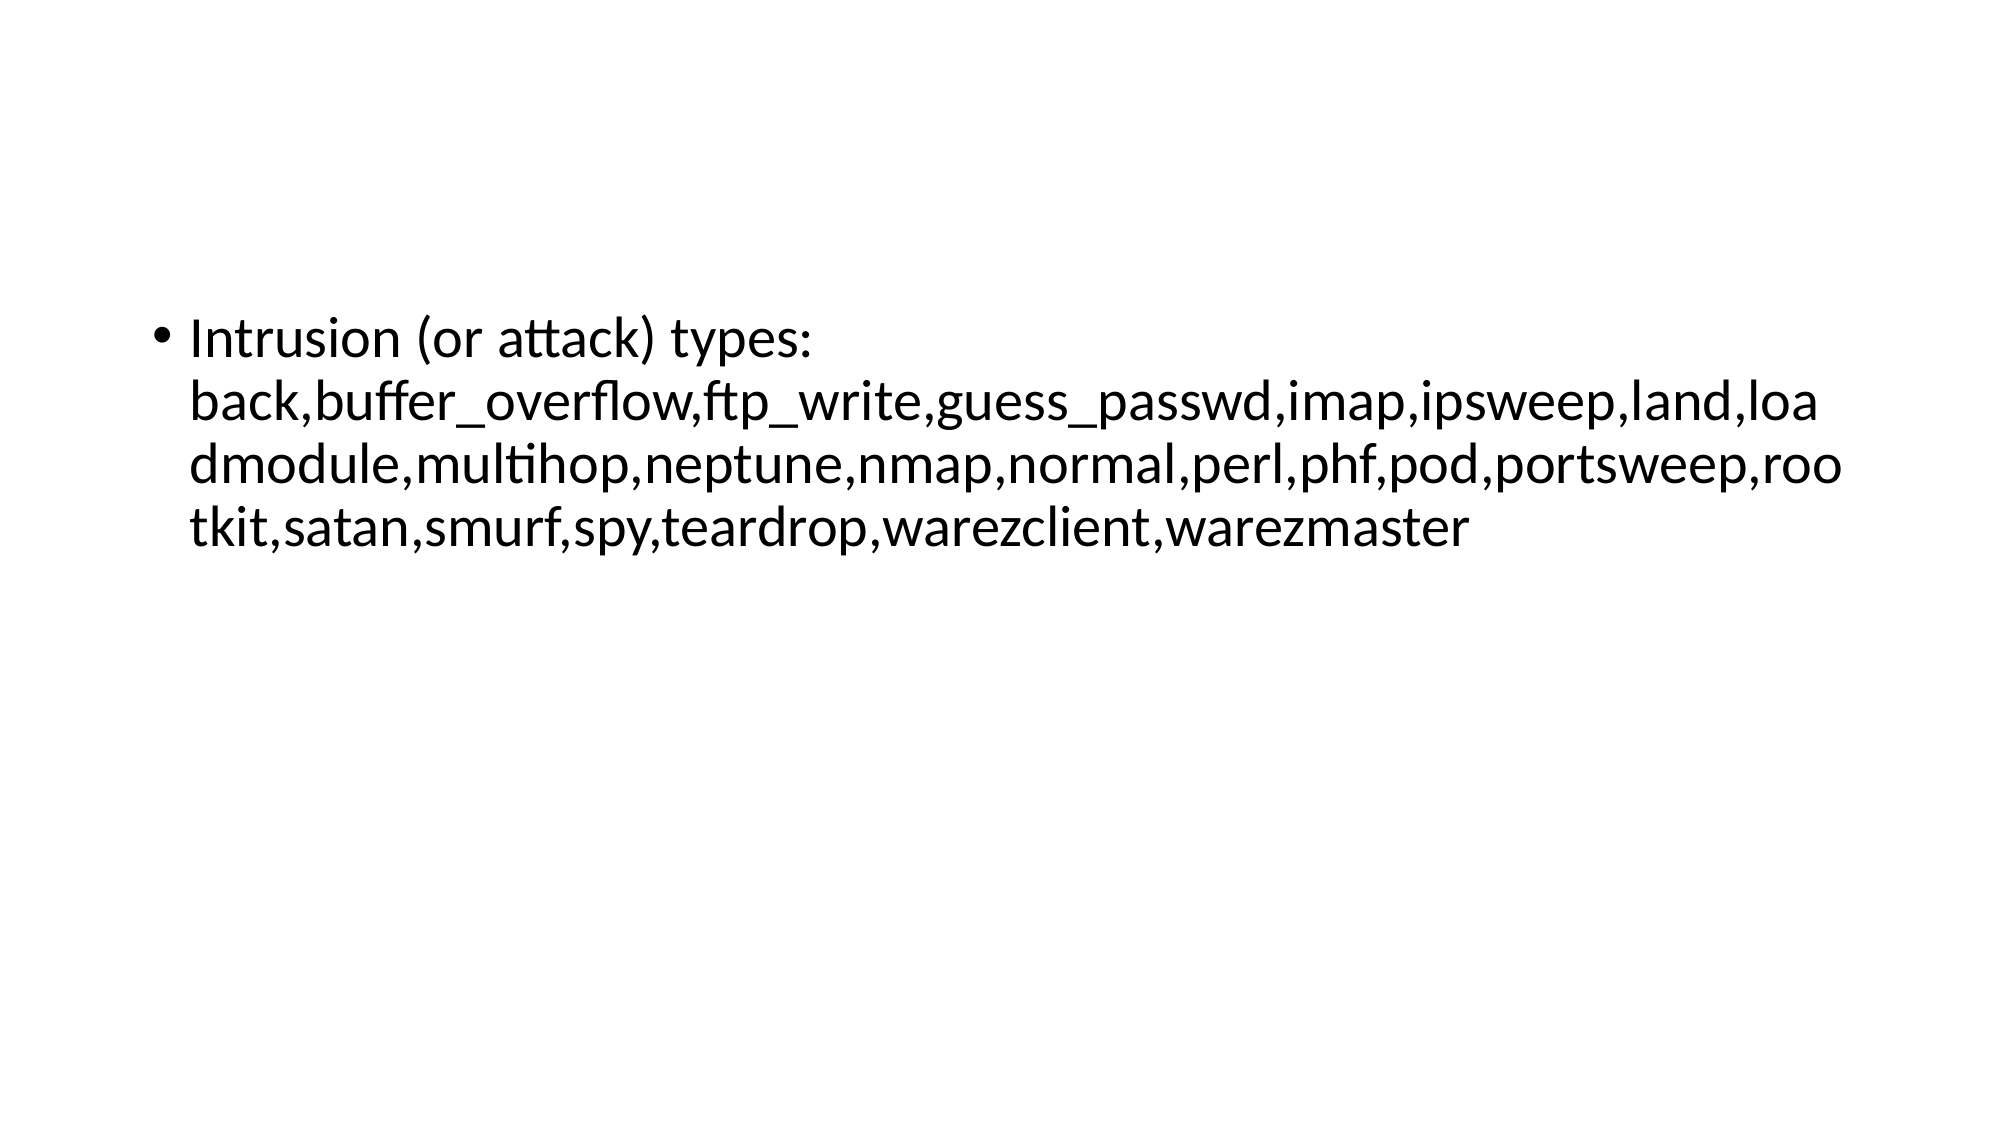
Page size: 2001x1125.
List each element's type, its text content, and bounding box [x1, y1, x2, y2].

list Intrusion (or attack) types: back,buffer_overflow,ftp_write,guess_passwd,imap,ipsweep,land,loadmodule,multihop,neptune,nmap,normal,perl,phf,pod,portsweep,rootkit,satan,smurf,spy,teardrop,warezclient,warezmaster [137, 299, 1863, 1014]
